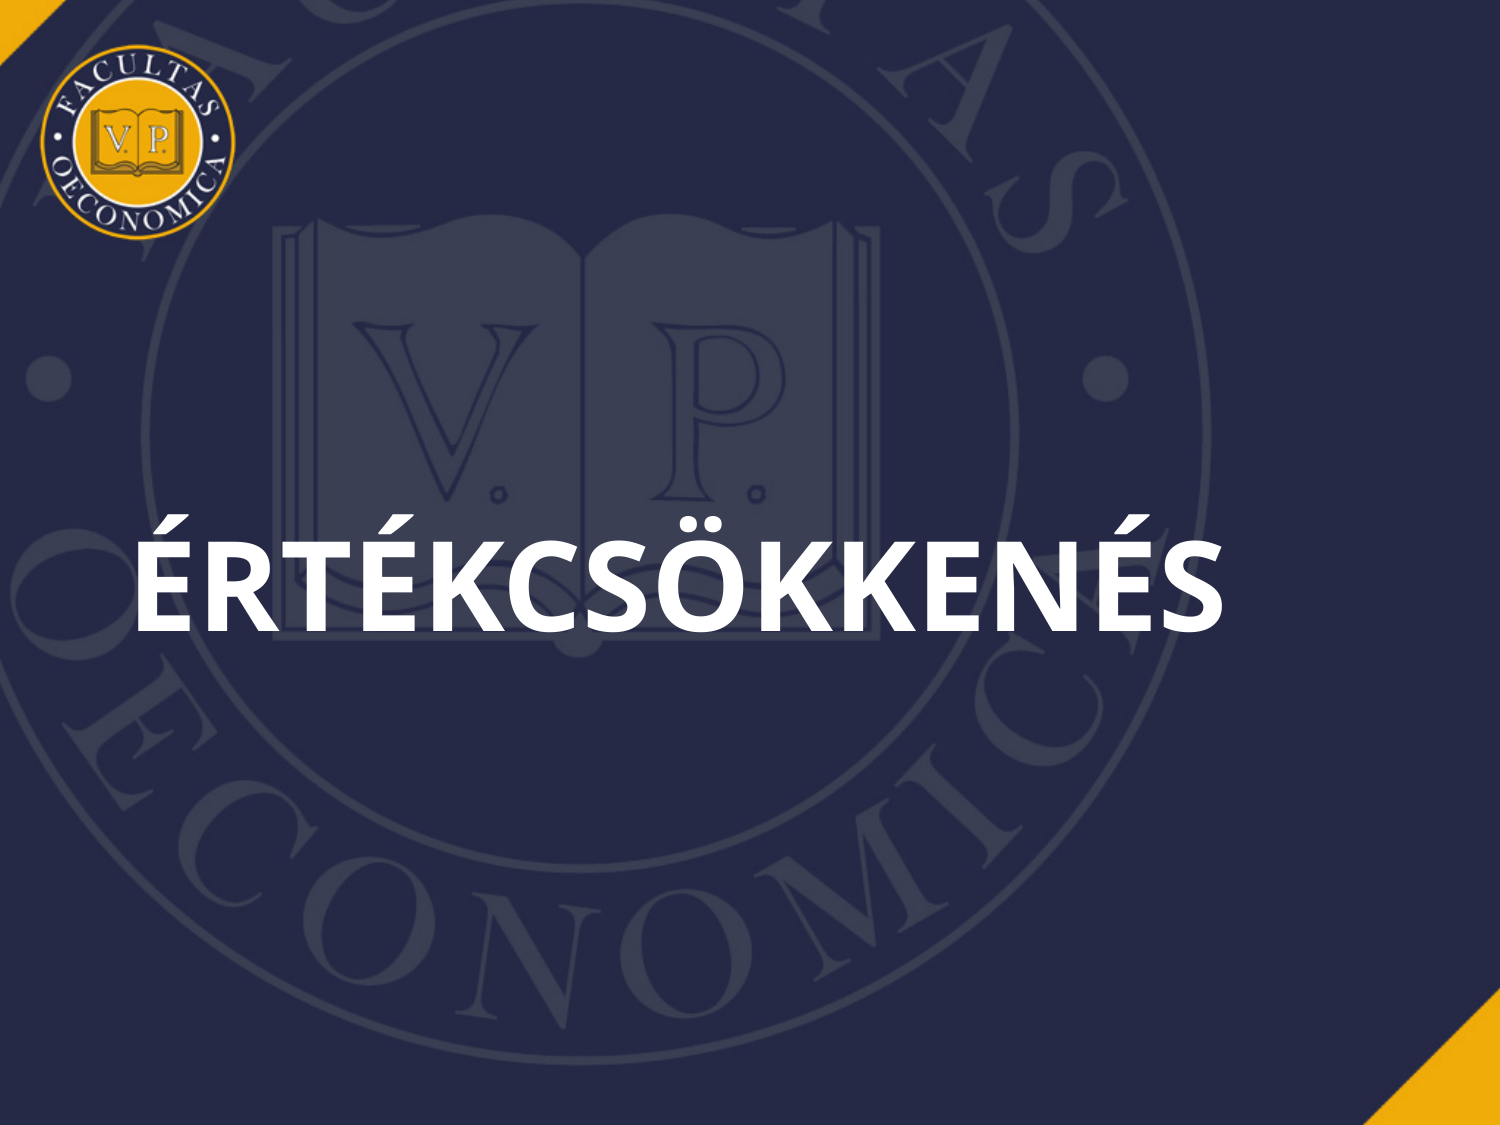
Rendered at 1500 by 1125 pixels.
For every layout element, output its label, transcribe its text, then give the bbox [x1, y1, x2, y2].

picture [0, 0, 1500, 1125]
title ÉRTÉKCSÖKKENÉS [112, 498, 1388, 740]
